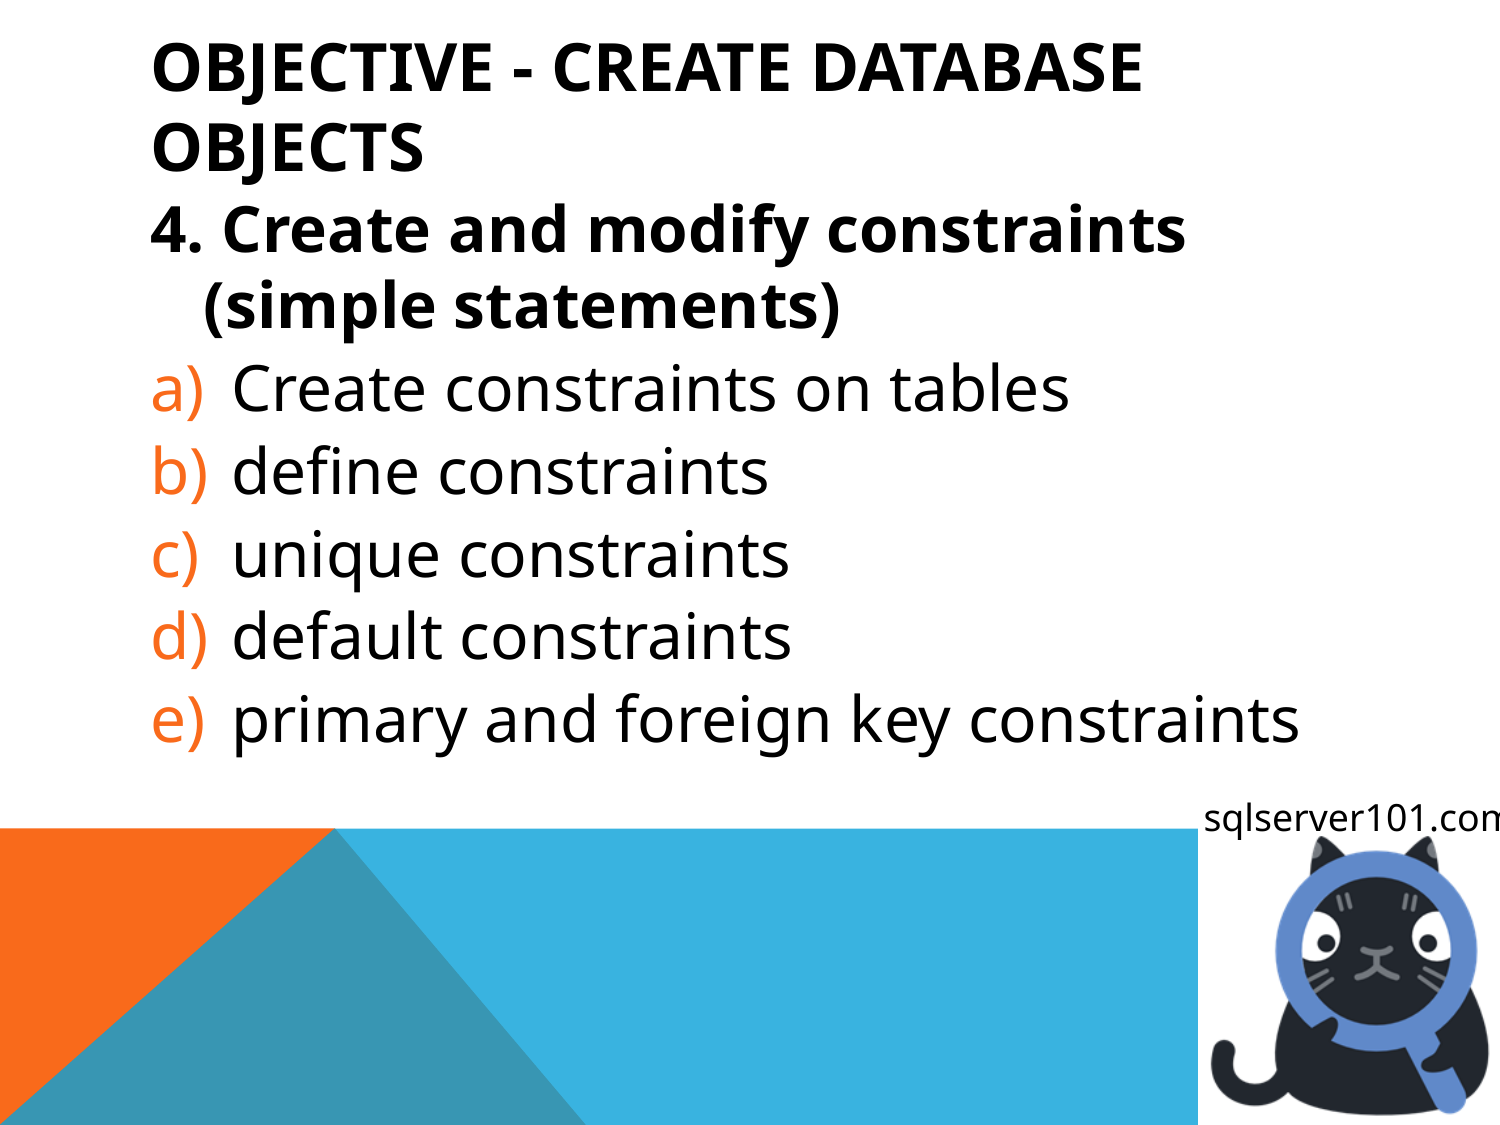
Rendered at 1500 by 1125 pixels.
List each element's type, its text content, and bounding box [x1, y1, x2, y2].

picture [1198, 818, 1500, 1125]
picture [1226, 818, 1238, 829]
picture [1391, 818, 1402, 829]
picture [1462, 818, 1474, 829]
list 4. Create and modify constraints (simple statements) Create constraints on tables define constraints unique constraints default constraints primary and foreign key constraints [135, 180, 1369, 768]
title OBJECTIVE - Create database objects [135, 60, 1369, 150]
picture [1314, 818, 1321, 828]
